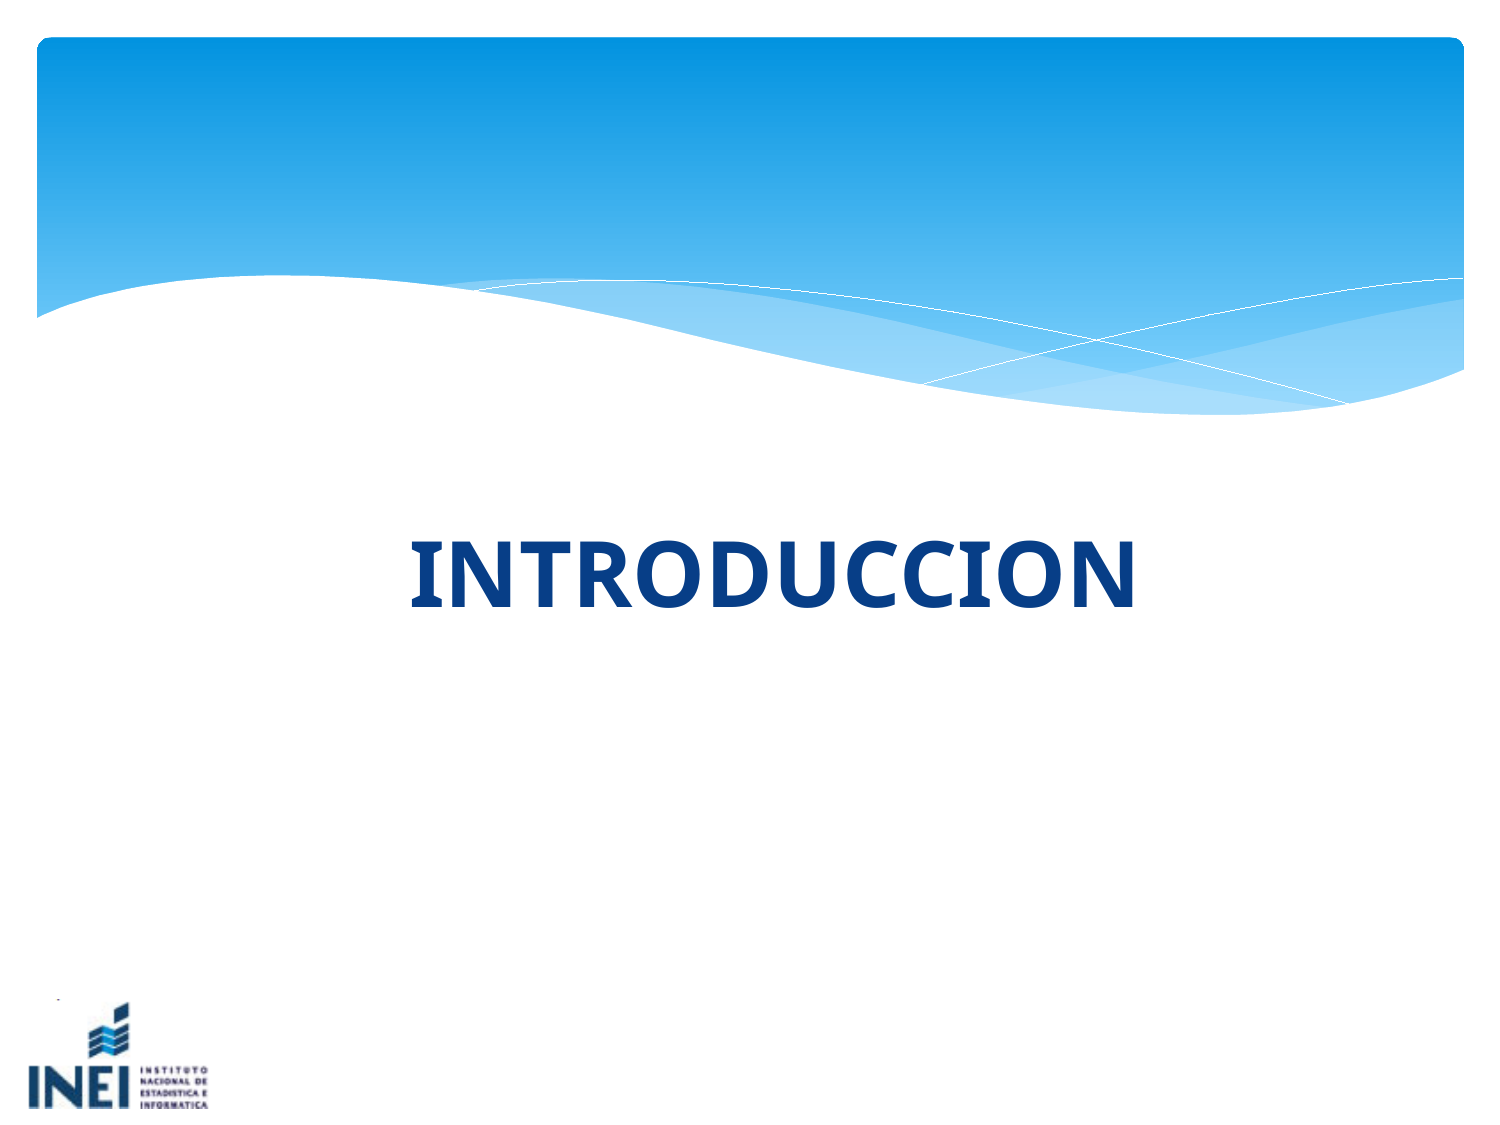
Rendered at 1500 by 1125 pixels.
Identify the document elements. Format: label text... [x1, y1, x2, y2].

picture [17, 999, 219, 1109]
title INTRODUCCION [100, 467, 1451, 674]
